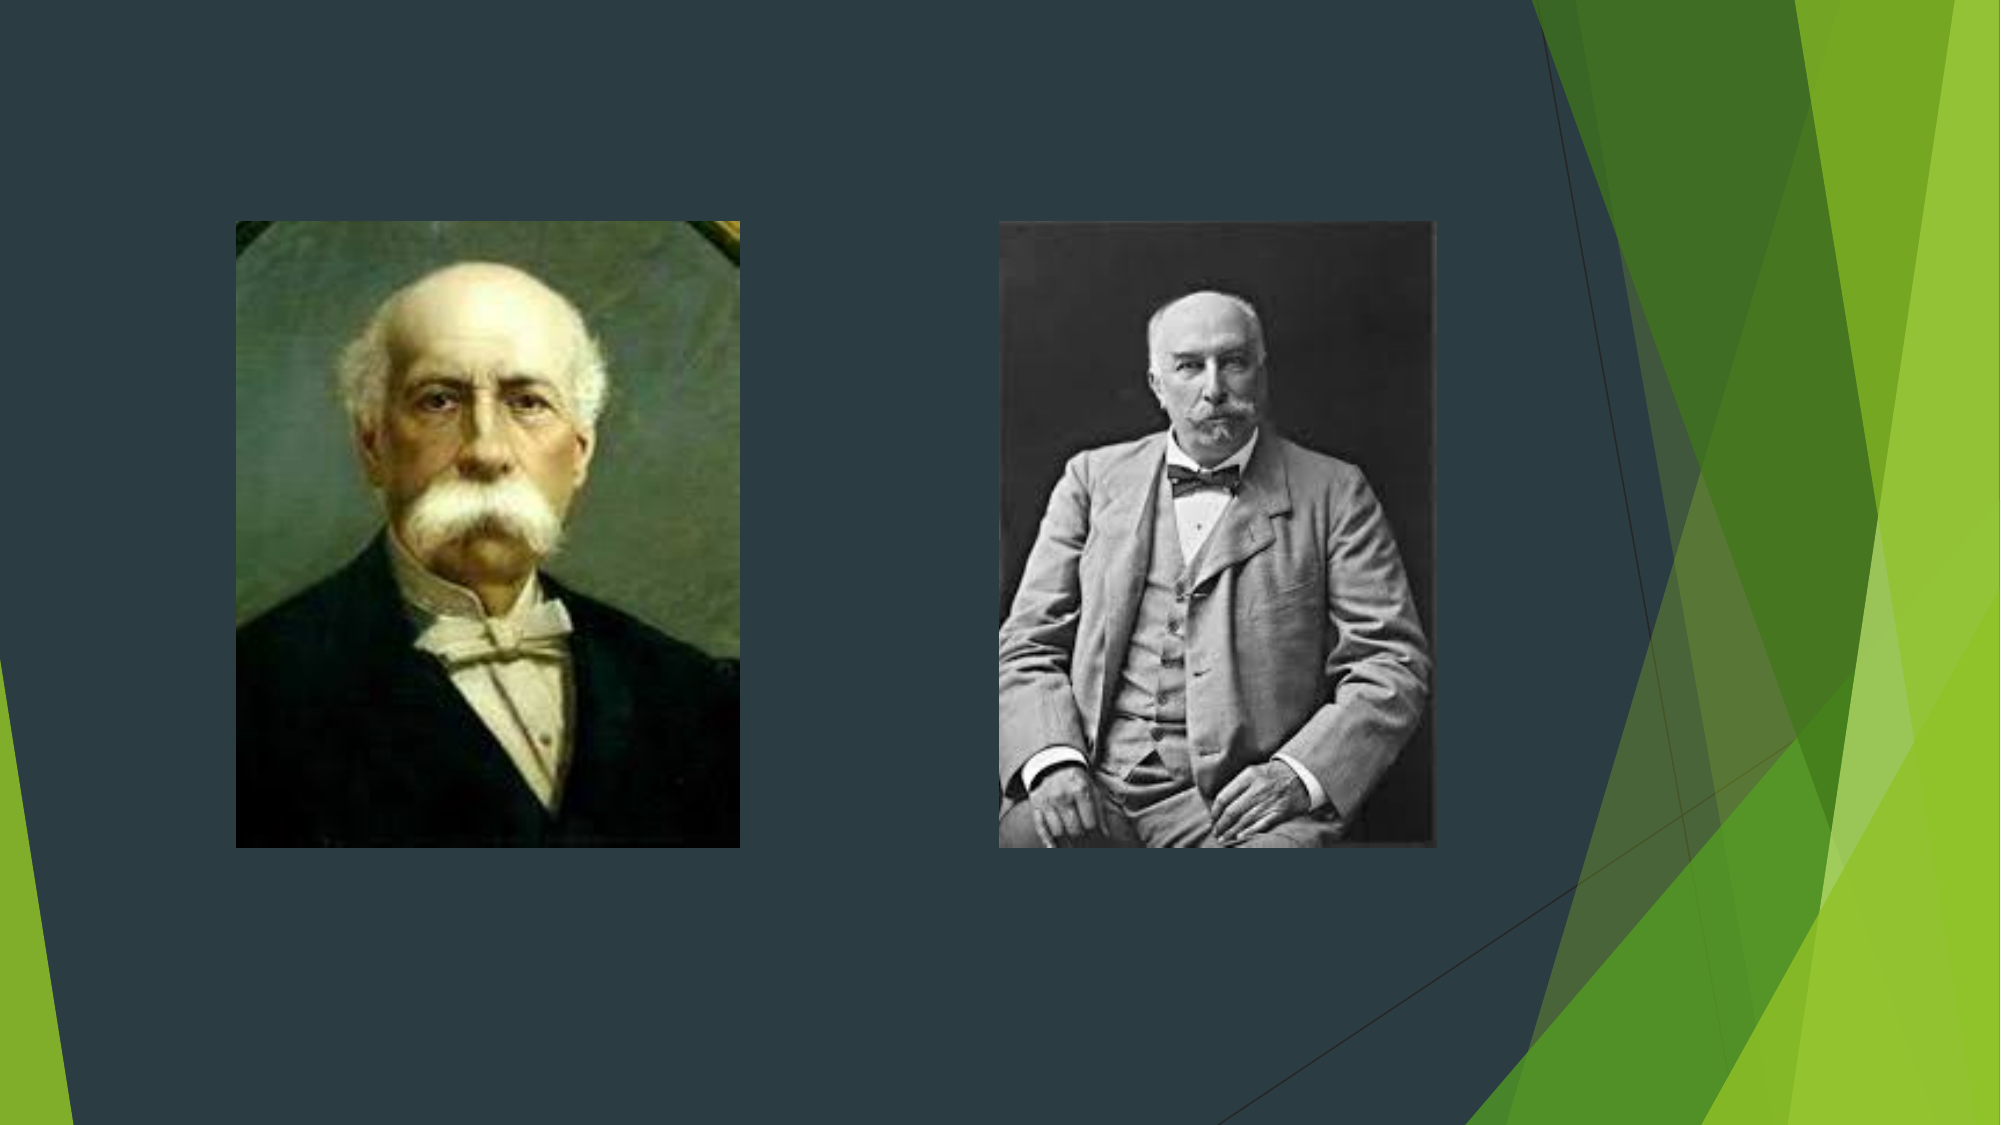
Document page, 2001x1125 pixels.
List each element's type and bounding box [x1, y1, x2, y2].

picture [236, 221, 740, 849]
picture [999, 221, 1438, 849]
